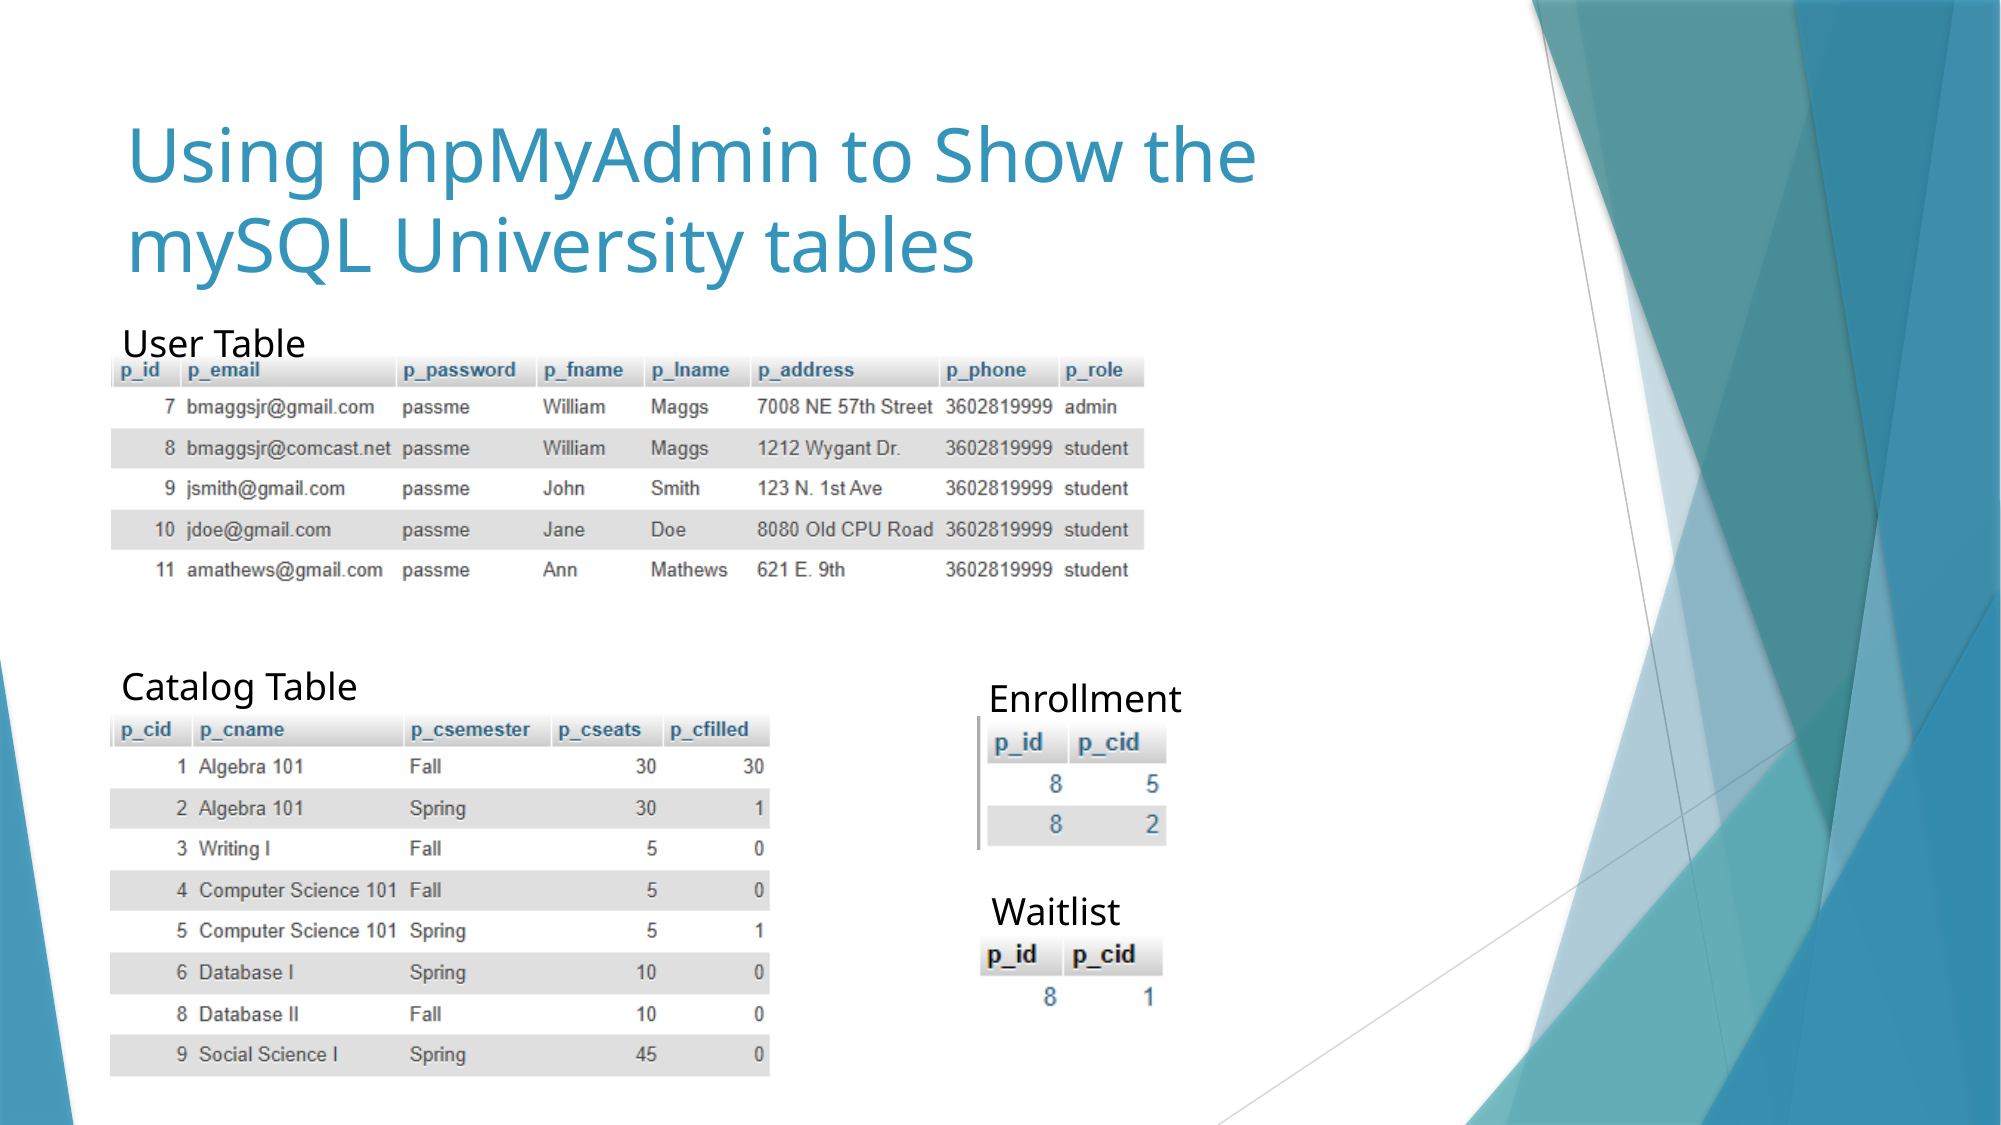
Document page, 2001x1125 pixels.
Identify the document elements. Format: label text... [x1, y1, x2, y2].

picture [109, 714, 782, 1091]
text_box Catalog Table [106, 655, 373, 716]
picture [110, 356, 1165, 594]
picture [976, 935, 1180, 1026]
picture [976, 715, 1175, 851]
text_box User Table [107, 312, 322, 358]
text_box Waitlist [976, 880, 1136, 935]
title Using phpMyAdmin to Show the mySQL University tables [111, 99, 1522, 317]
text_box Enrollment [973, 667, 1197, 728]
